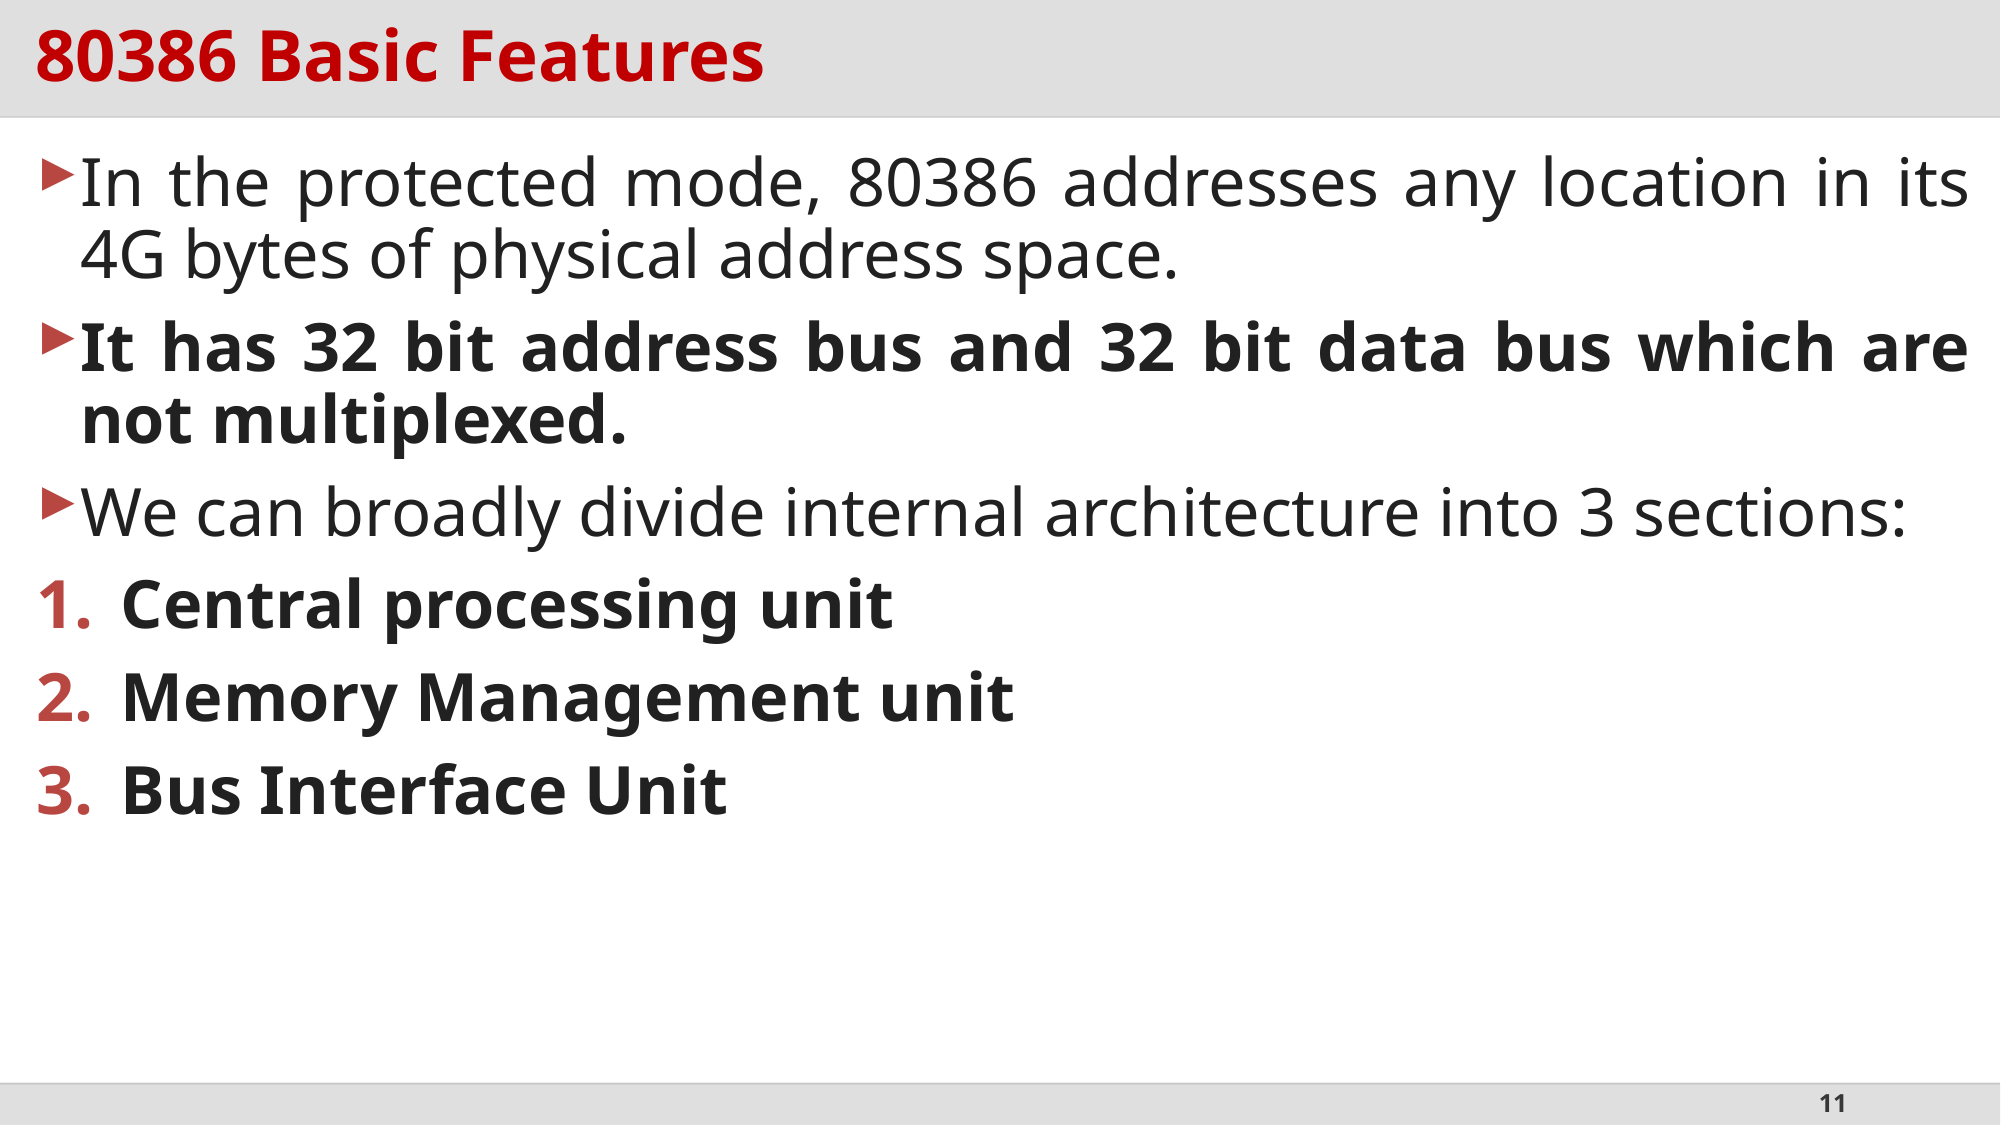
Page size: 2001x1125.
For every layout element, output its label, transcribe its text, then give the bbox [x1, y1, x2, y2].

title 80386 Basic Features [0, 0, 2000, 117]
list In the protected mode, 80386 addresses any location in its 4G bytes of physical address space. It has 32 bit address bus and 32 bit data bus which are not multiplexed. We can broadly divide internal architecture into 3 sections: Central processing unit Memory Management unit Bus Interface Unit [21, 141, 1988, 1063]
